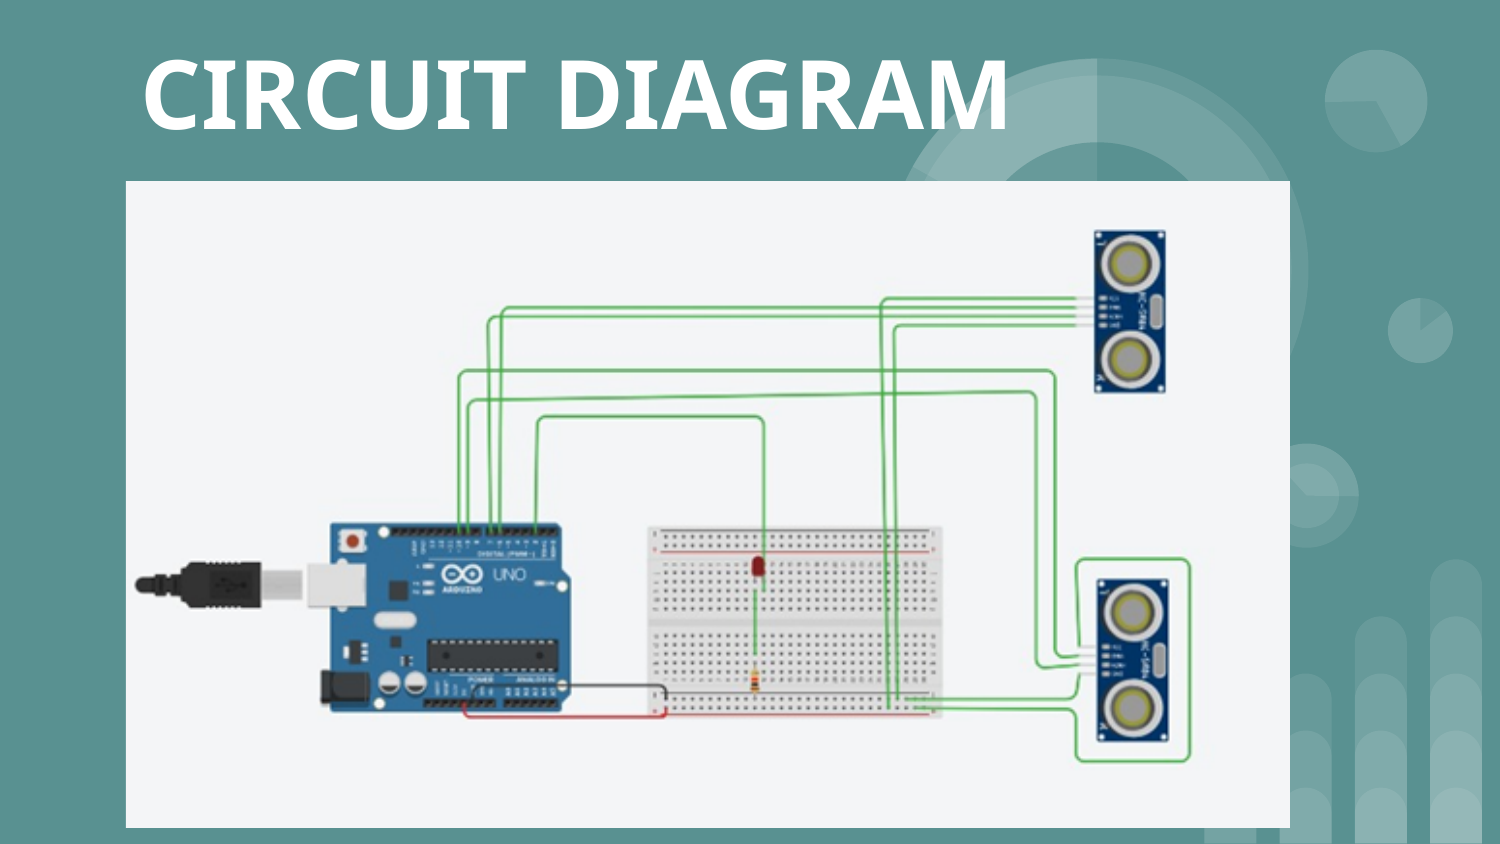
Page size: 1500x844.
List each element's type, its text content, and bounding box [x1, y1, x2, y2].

picture [125, 181, 1434, 828]
title CIRCUIT DIAGRAM [125, 0, 1081, 181]
